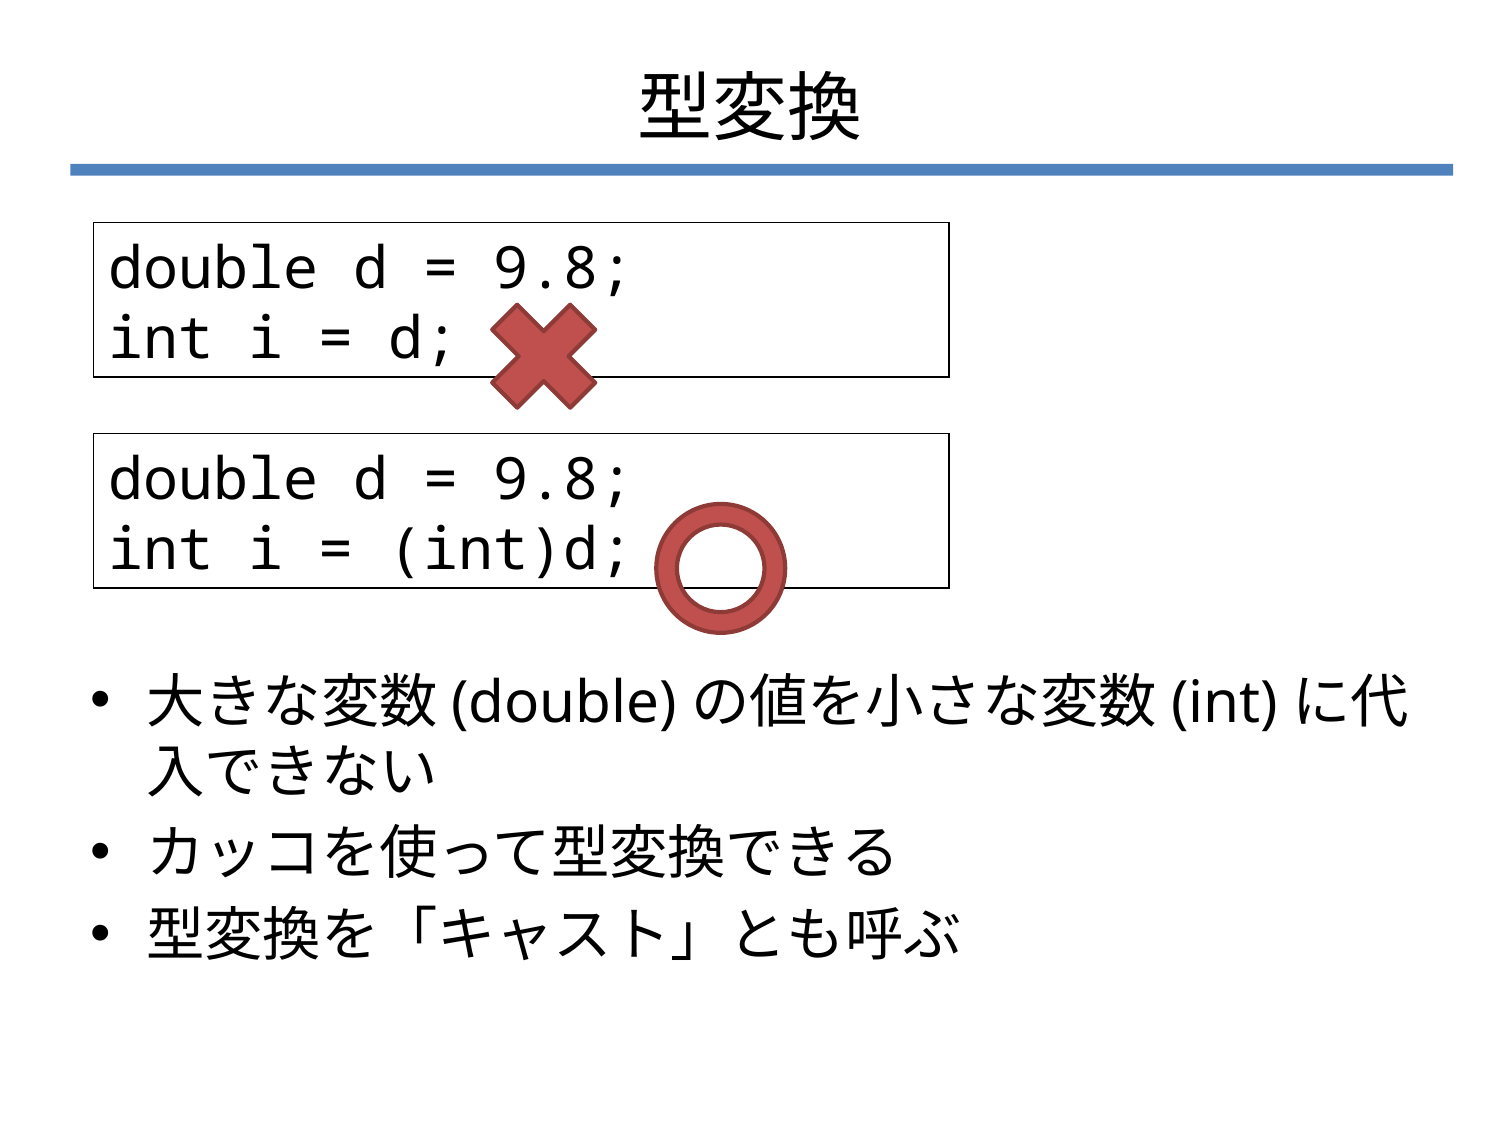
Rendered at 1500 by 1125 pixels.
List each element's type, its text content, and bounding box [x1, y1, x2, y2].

list 大きな変数(double)の値を小さな変数(int)に代入できない カッコを使って型変換できる 型変換を「キャスト」とも呼ぶ [75, 656, 1425, 1055]
text_box [654, 501, 788, 635]
text_box double d = 9.8; int i = d; [93, 222, 950, 378]
title 型変換 [75, 45, 1425, 164]
text_box double d = 9.8; int i = (int)d; [93, 433, 950, 589]
text_box [490, 302, 598, 410]
